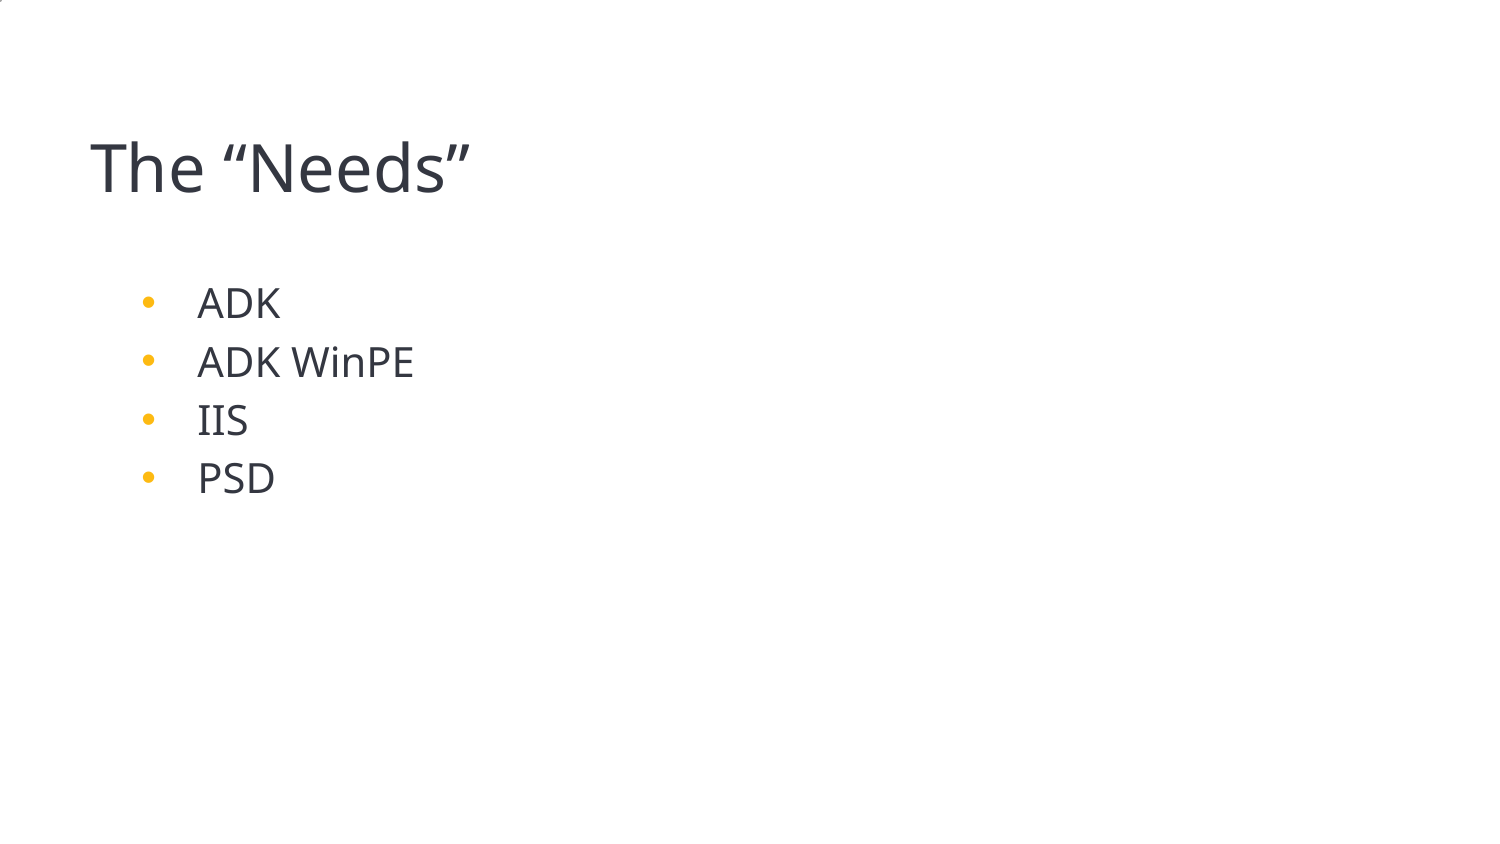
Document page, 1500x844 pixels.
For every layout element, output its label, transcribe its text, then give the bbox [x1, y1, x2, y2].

title The “Needs” [75, 91, 1425, 242]
list ADK ADK WinPE IIS PSD [126, 269, 1376, 697]
